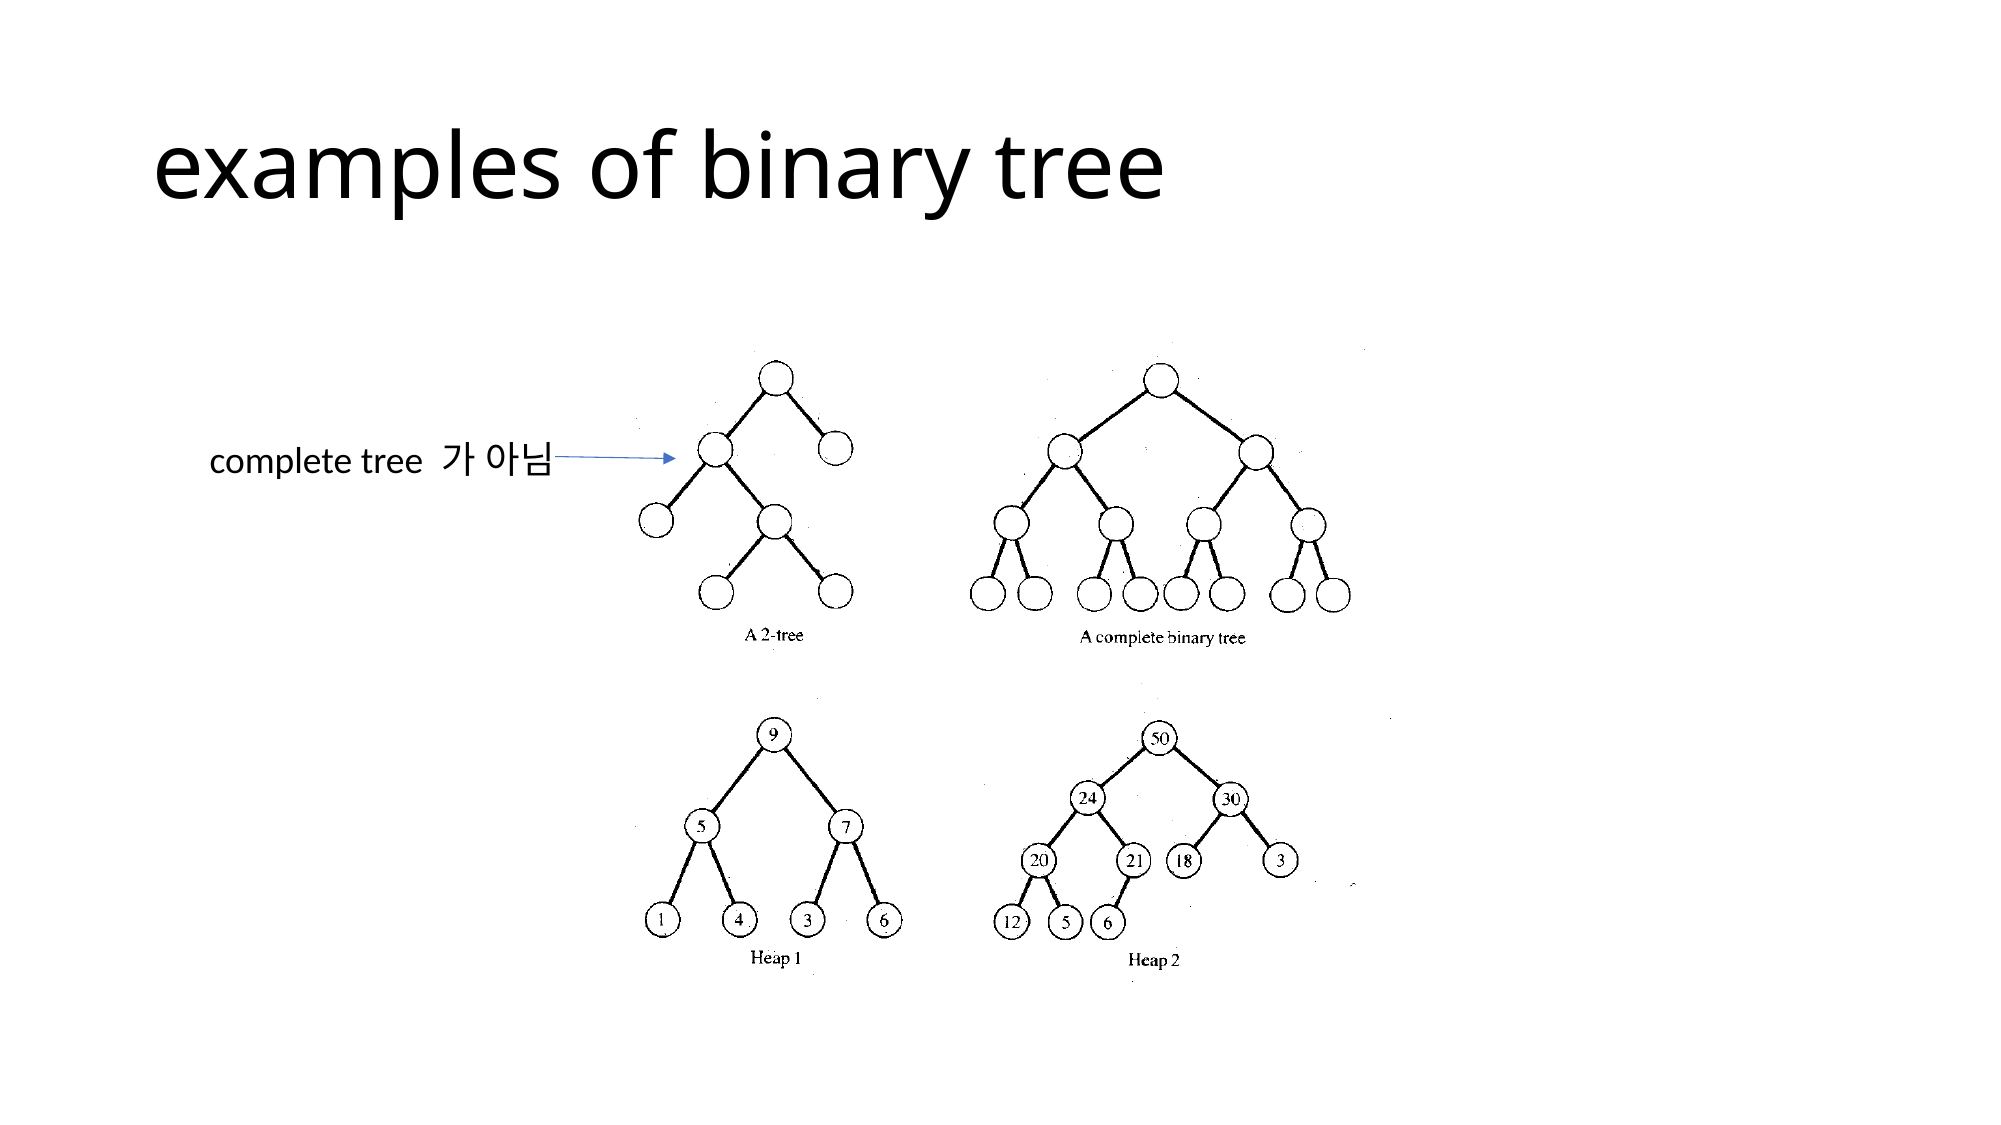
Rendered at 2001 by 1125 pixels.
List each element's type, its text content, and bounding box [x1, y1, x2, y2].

text_box complete tree 가 아님 [194, 428, 571, 488]
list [587, 330, 1413, 983]
title examples of binary tree [137, 59, 1863, 278]
